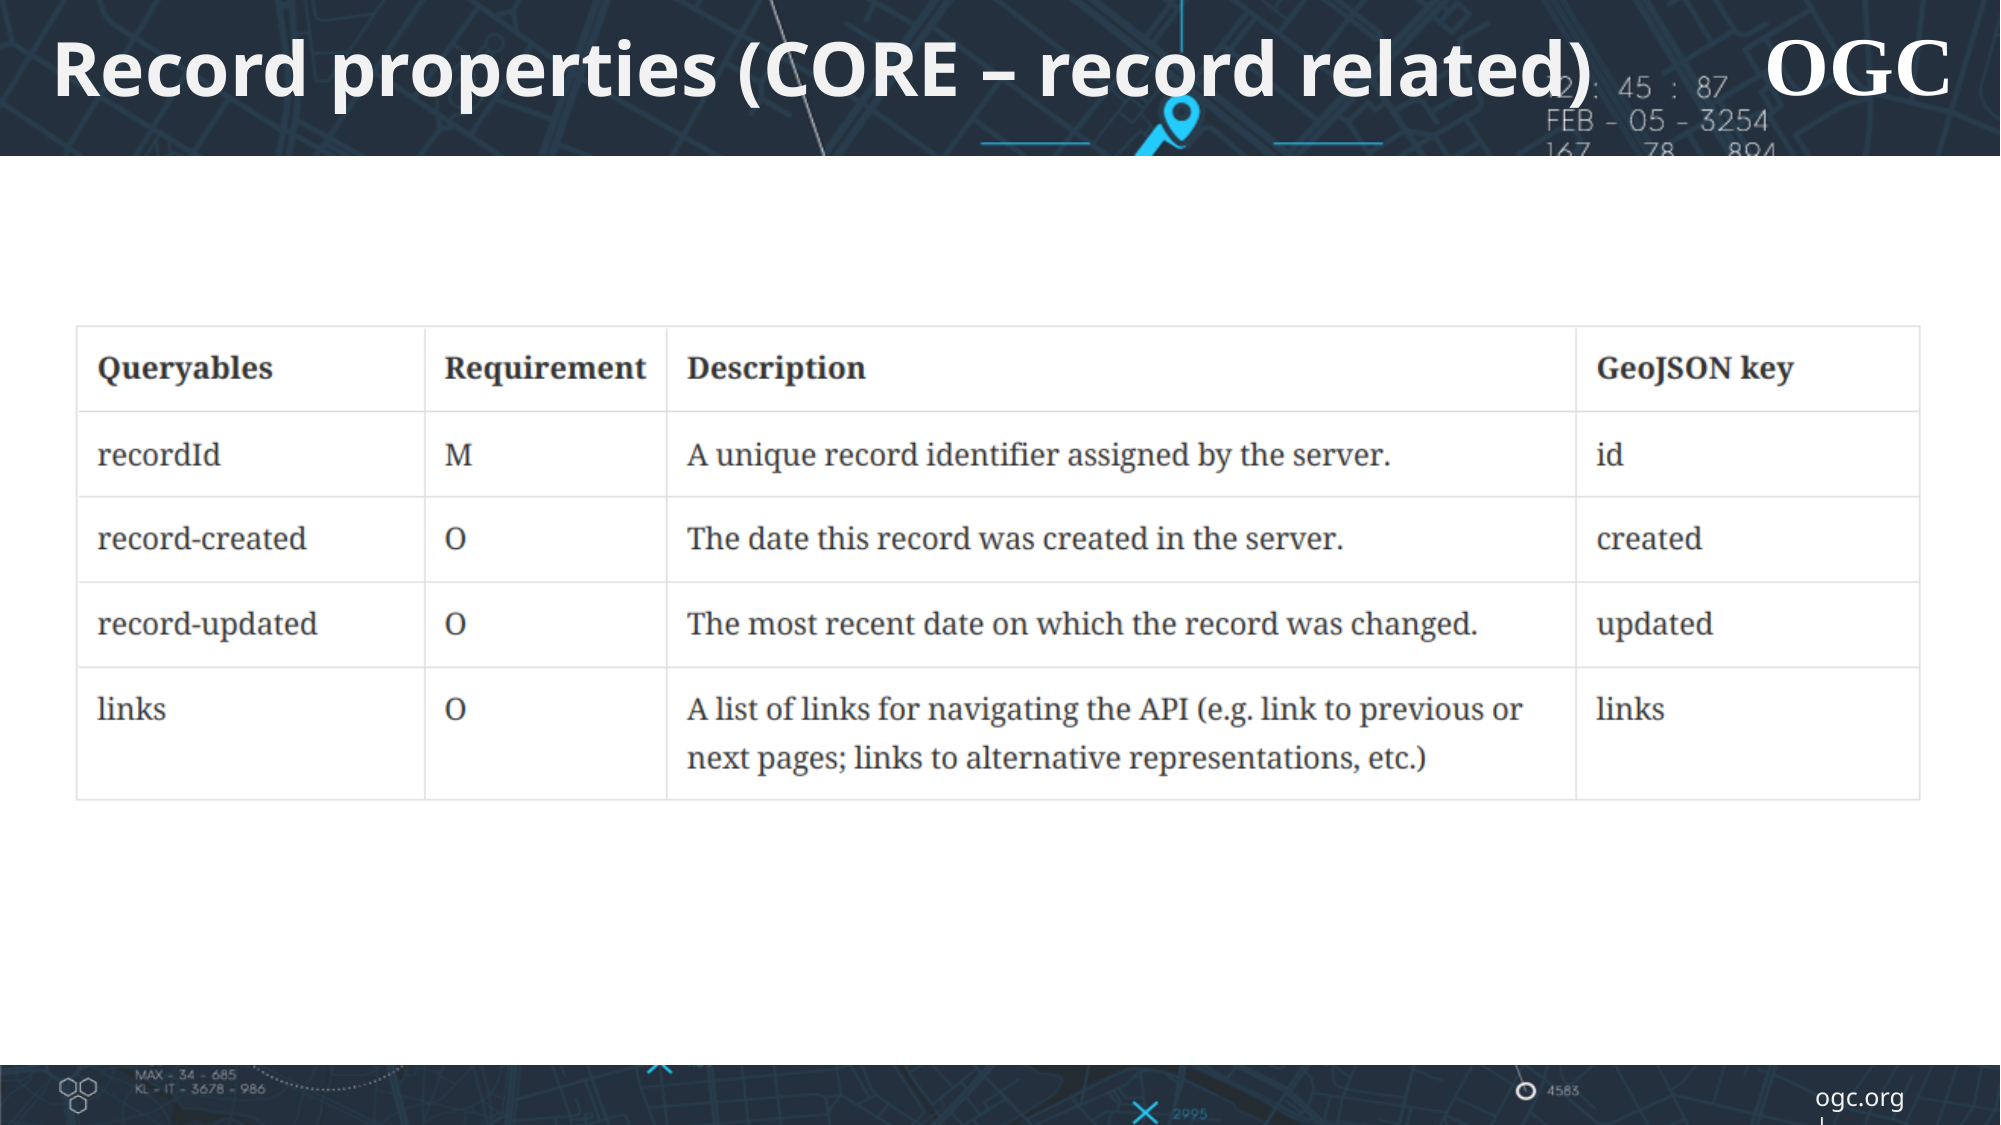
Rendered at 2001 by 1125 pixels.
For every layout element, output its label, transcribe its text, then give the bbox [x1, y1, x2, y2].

text_box Record properties (CORE – record related) [36, 9, 1762, 135]
picture [51, 1069, 106, 1123]
picture [64, 312, 1936, 813]
